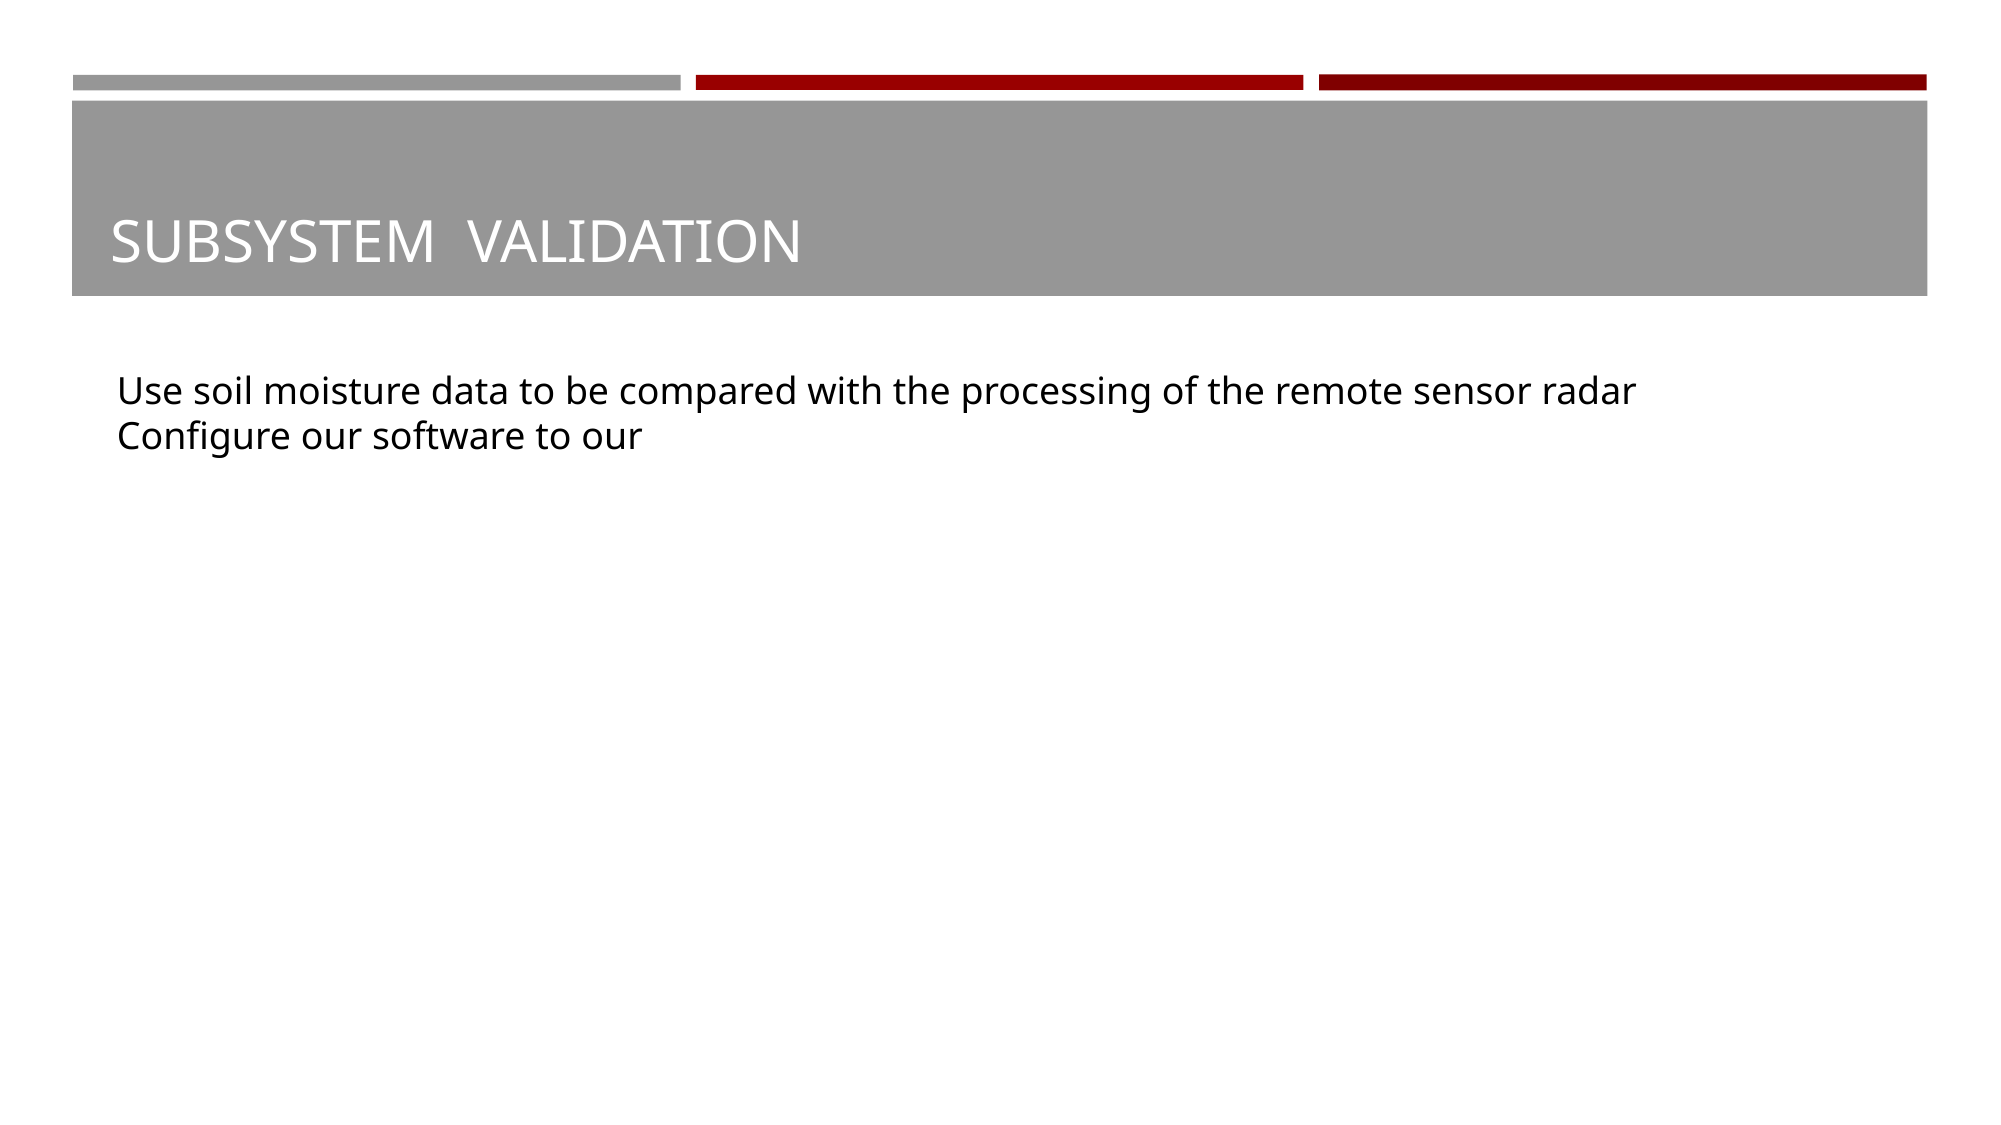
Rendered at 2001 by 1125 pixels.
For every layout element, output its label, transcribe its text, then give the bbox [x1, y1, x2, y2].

title SUBSYSTEM VALIDATION [95, 115, 1905, 282]
list Use soil moisture data to be compared with the processing of the remote sensor radar Configure our software to our [84, 293, 1894, 486]
